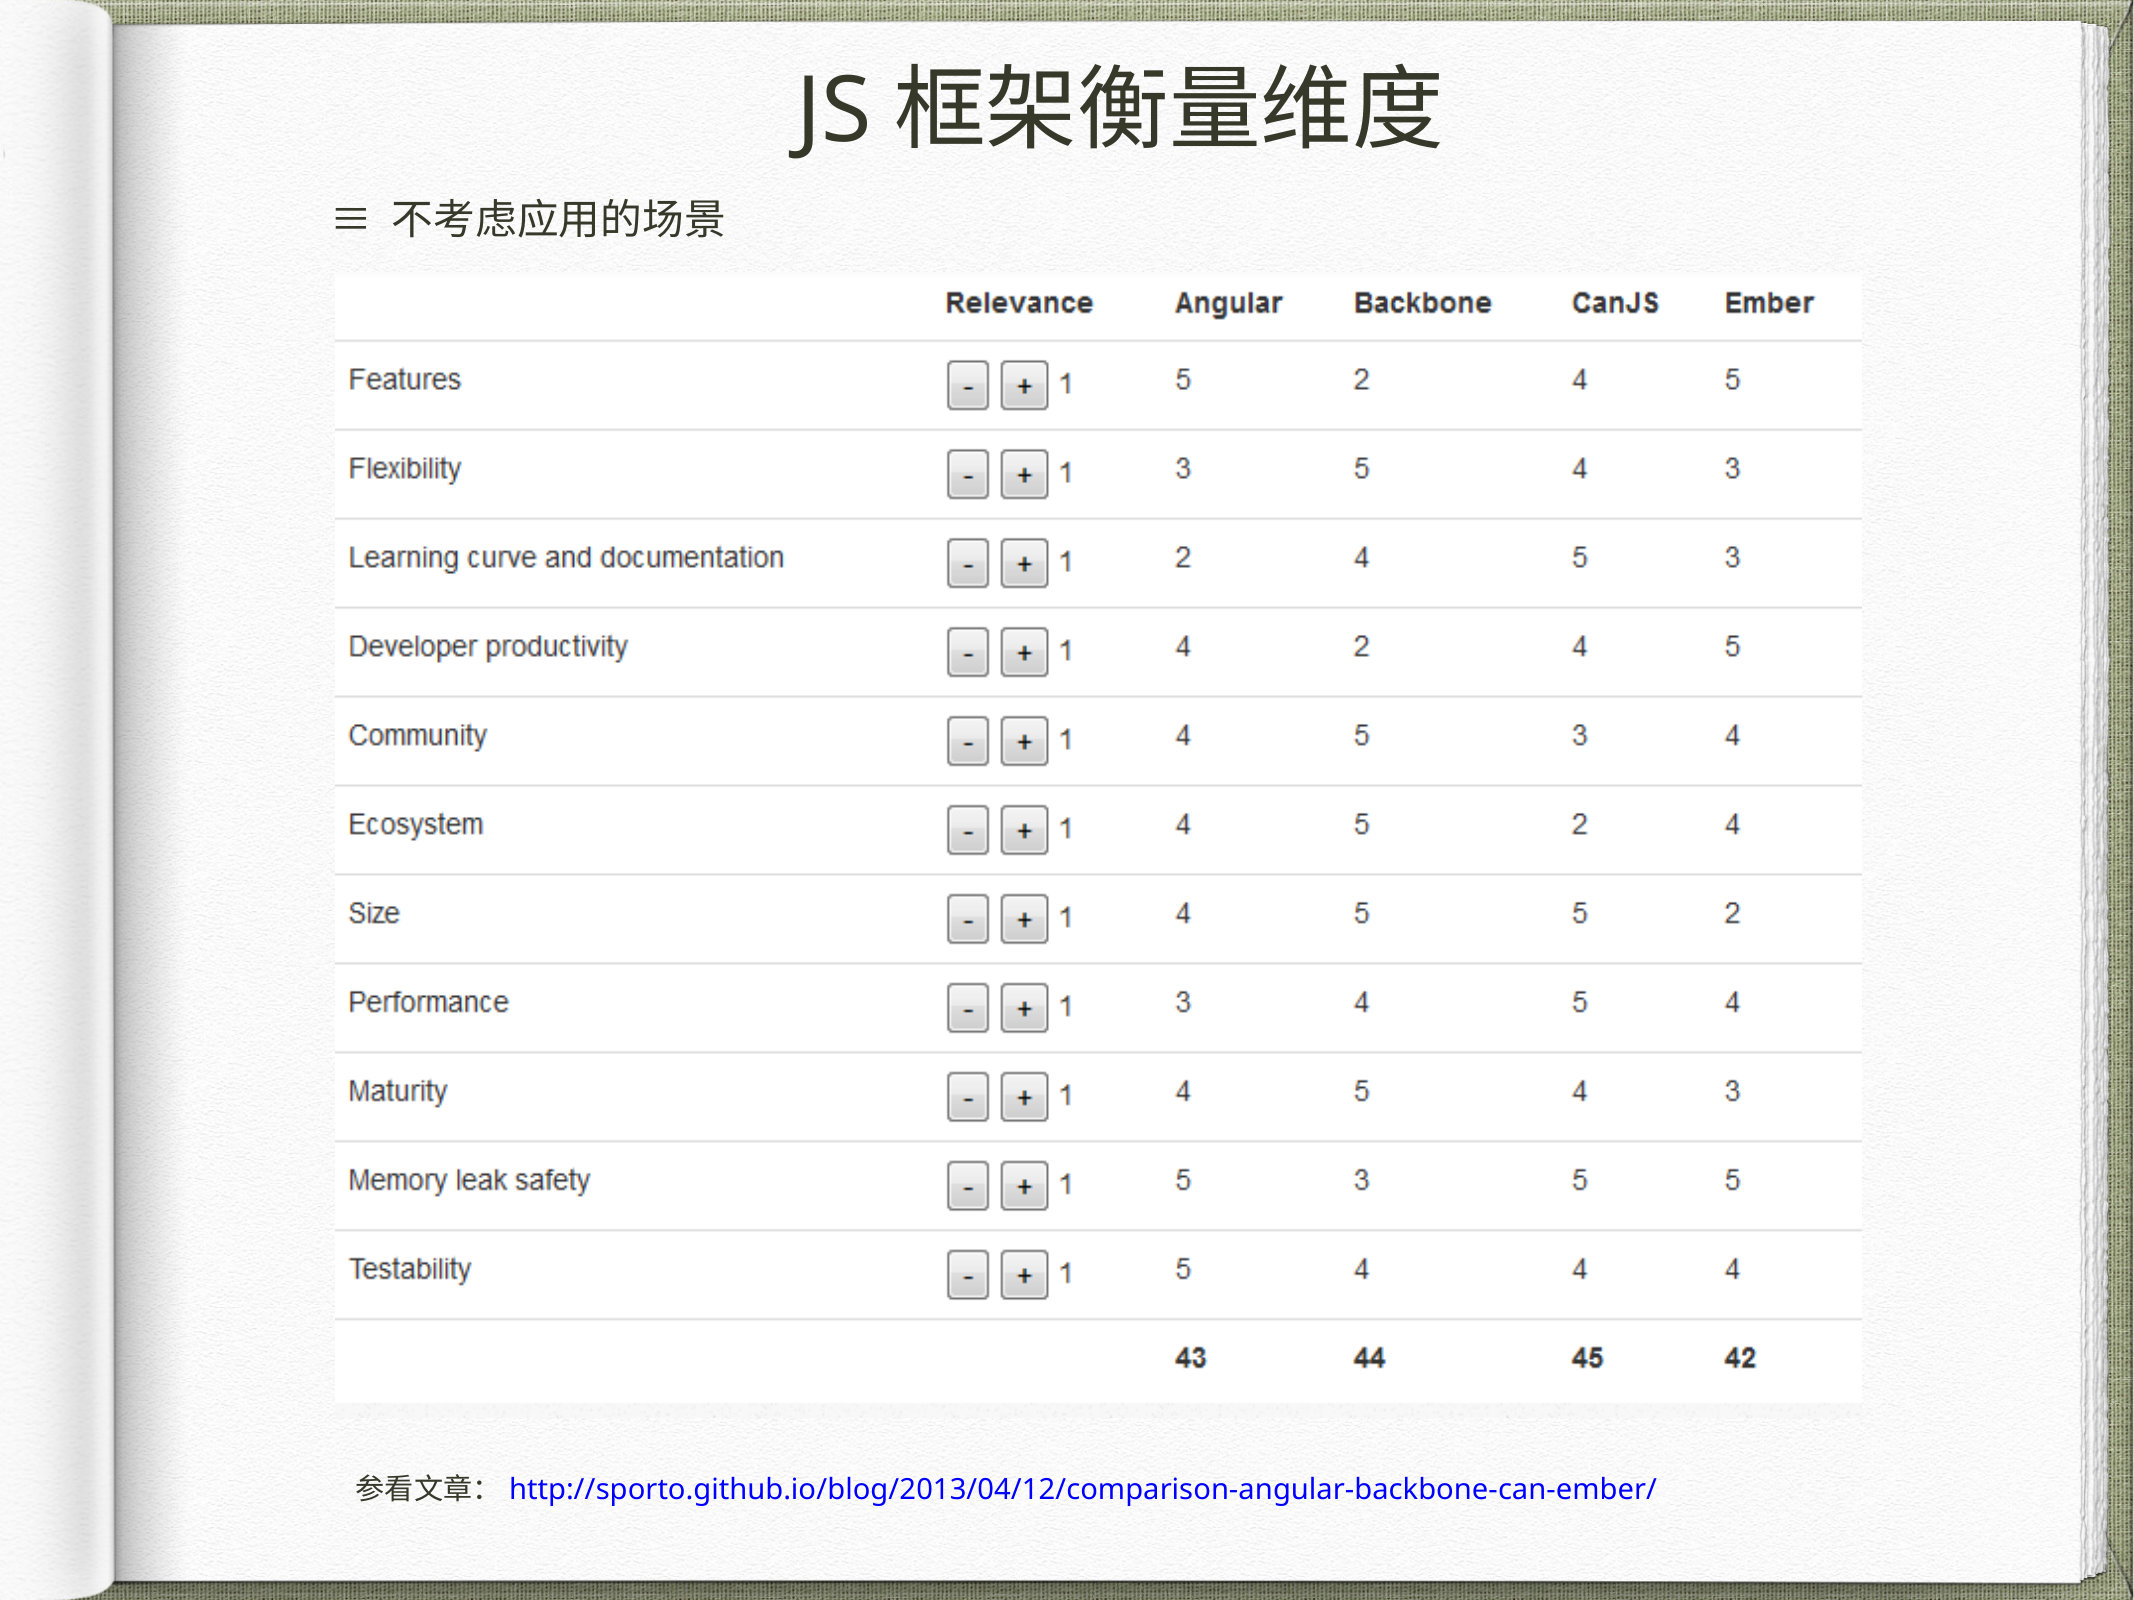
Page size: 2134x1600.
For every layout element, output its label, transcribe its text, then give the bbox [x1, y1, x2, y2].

text_box ≡ 不考虑应用的场景 [322, 184, 735, 252]
title JS框架衡量维度 [334, 24, 1907, 186]
text_box 参看文章：http://sporto.github.io/blog/2013/04/12/comparison-angular-backbone-can-ember/ [347, 1462, 1667, 1519]
picture [0, 0, 2134, 1600]
